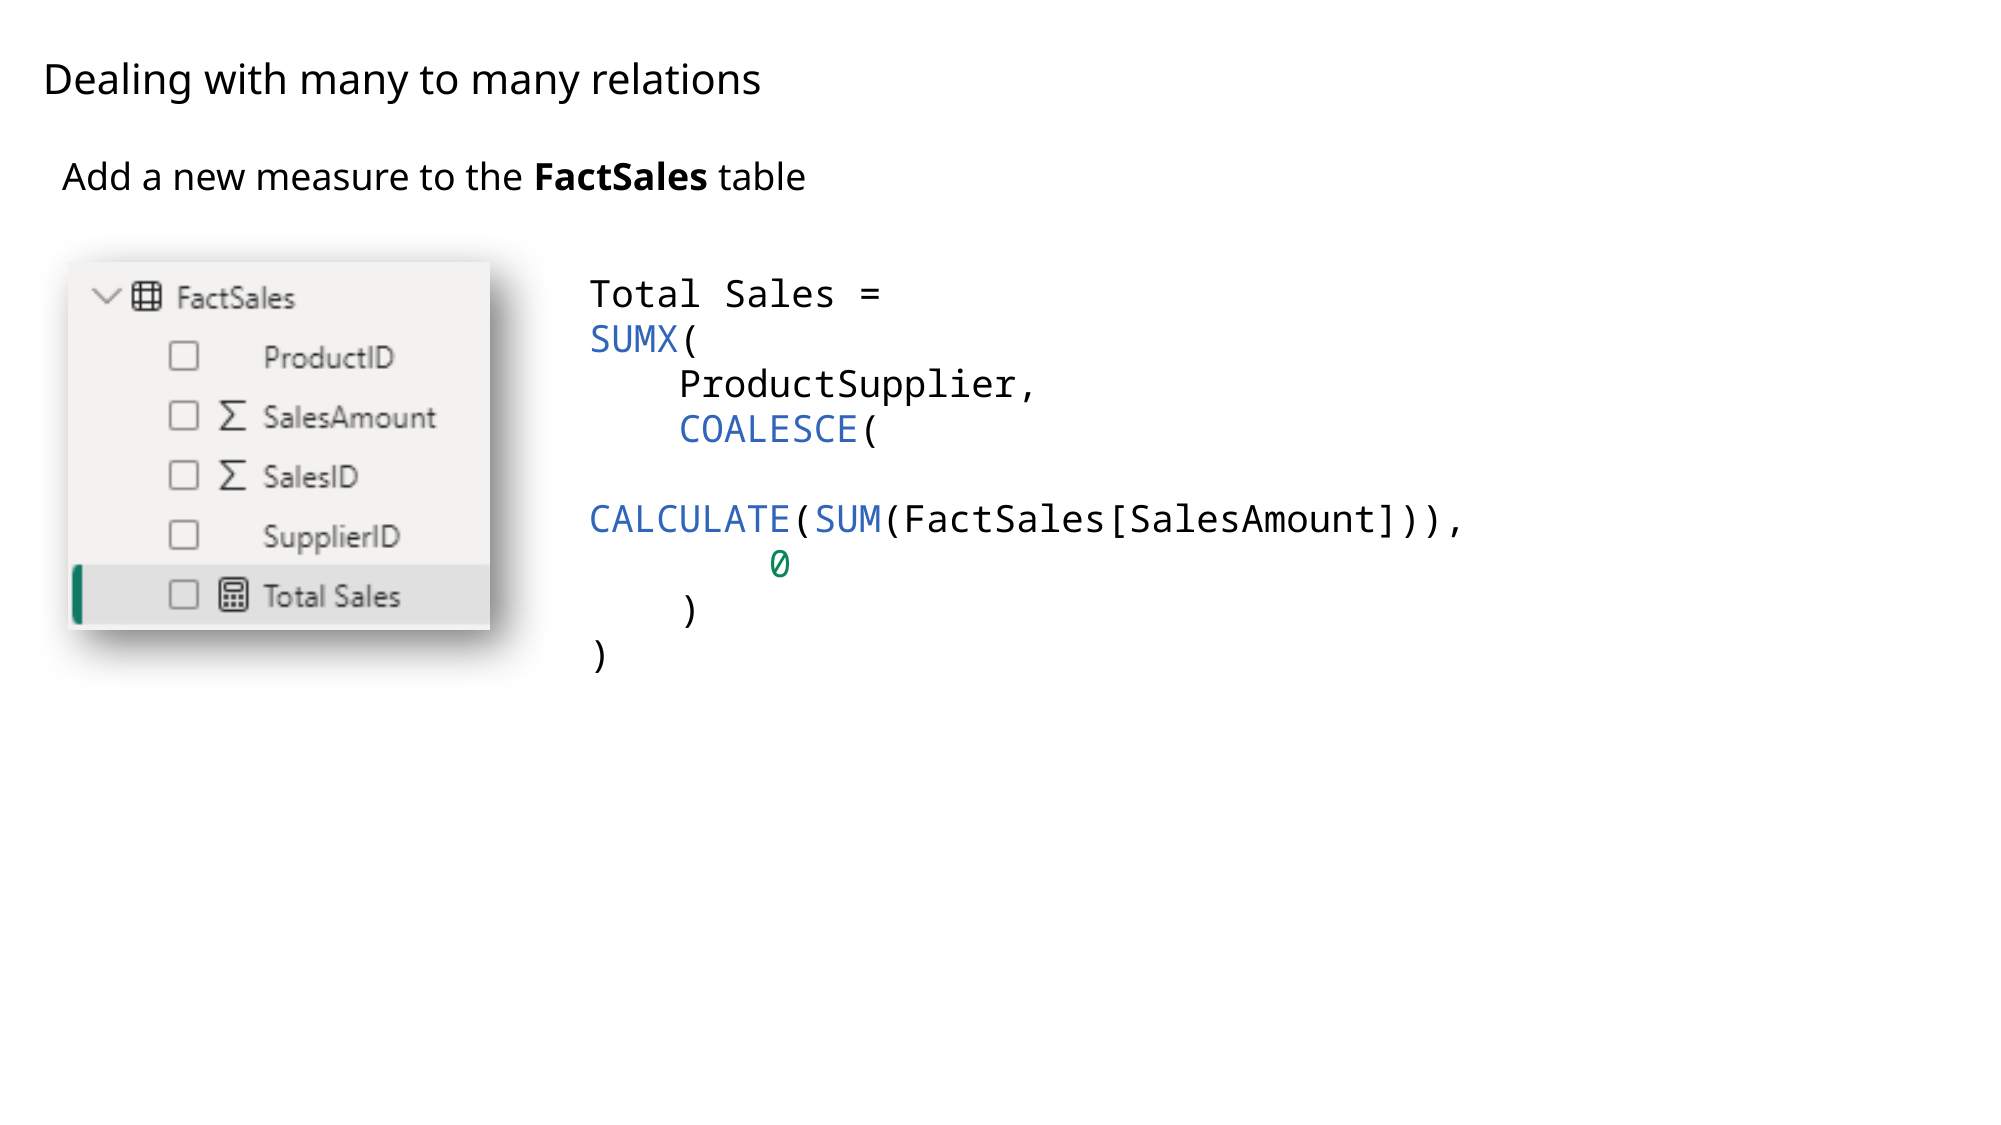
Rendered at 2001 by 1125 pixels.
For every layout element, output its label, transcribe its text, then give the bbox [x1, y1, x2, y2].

text_box Total Sales = SUMX( ProductSupplier, COALESCE( CALCULATE(SUM(FactSales[SalesAmount])), 0 ) ) [574, 262, 1574, 683]
text_box Add a new measure to the FactSales table [47, 145, 1101, 206]
picture [68, 262, 490, 630]
text_box Dealing with many to many relations [28, 45, 777, 110]
